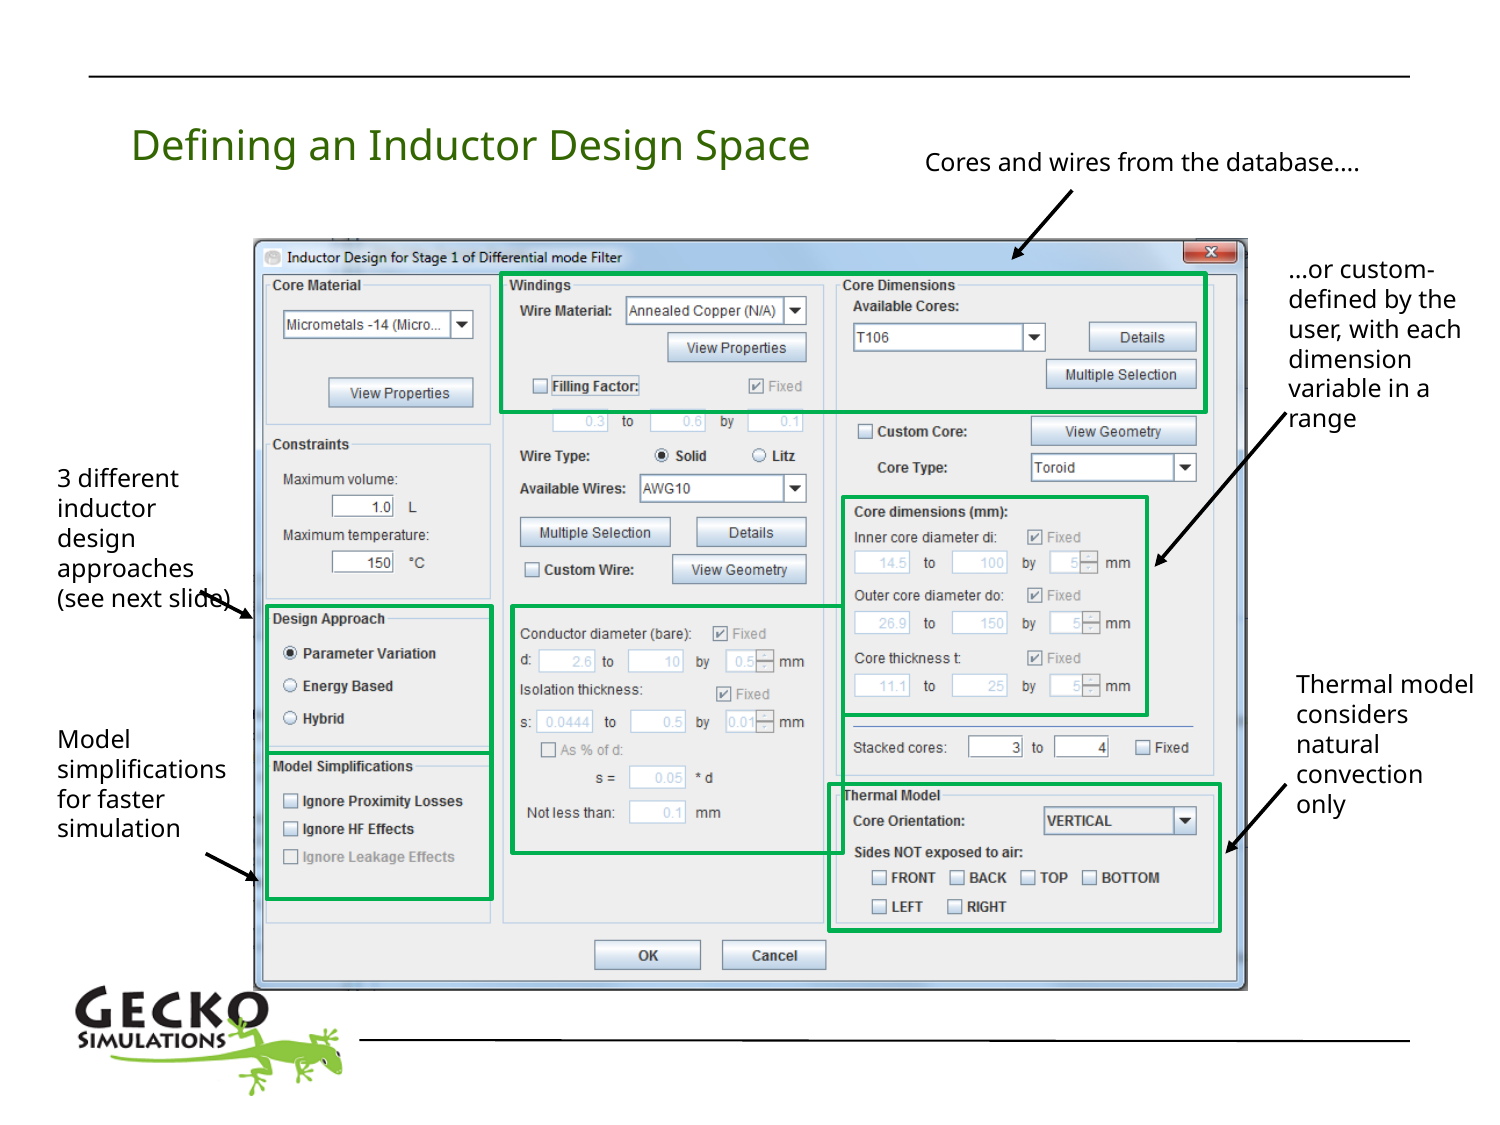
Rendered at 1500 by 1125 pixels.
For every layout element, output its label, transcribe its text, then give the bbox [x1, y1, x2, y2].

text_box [205, 853, 260, 882]
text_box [1011, 189, 1073, 260]
text_box Model simplifications for faster simulation [42, 715, 247, 851]
text_box …or custom-defined by the user, with each dimension variable in a range [1273, 245, 1500, 441]
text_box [1225, 783, 1287, 854]
text_box Cores and wires from the database…. [910, 138, 1385, 184]
text_box Thermal model considers natural convection only [1281, 661, 1493, 826]
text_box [1154, 412, 1287, 568]
text_box 3 different inductor design approaches (see next slide) [42, 454, 247, 620]
text_box Defining an Inductor Design Space [115, 111, 1269, 177]
picture [71, 238, 1248, 1104]
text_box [199, 590, 254, 619]
